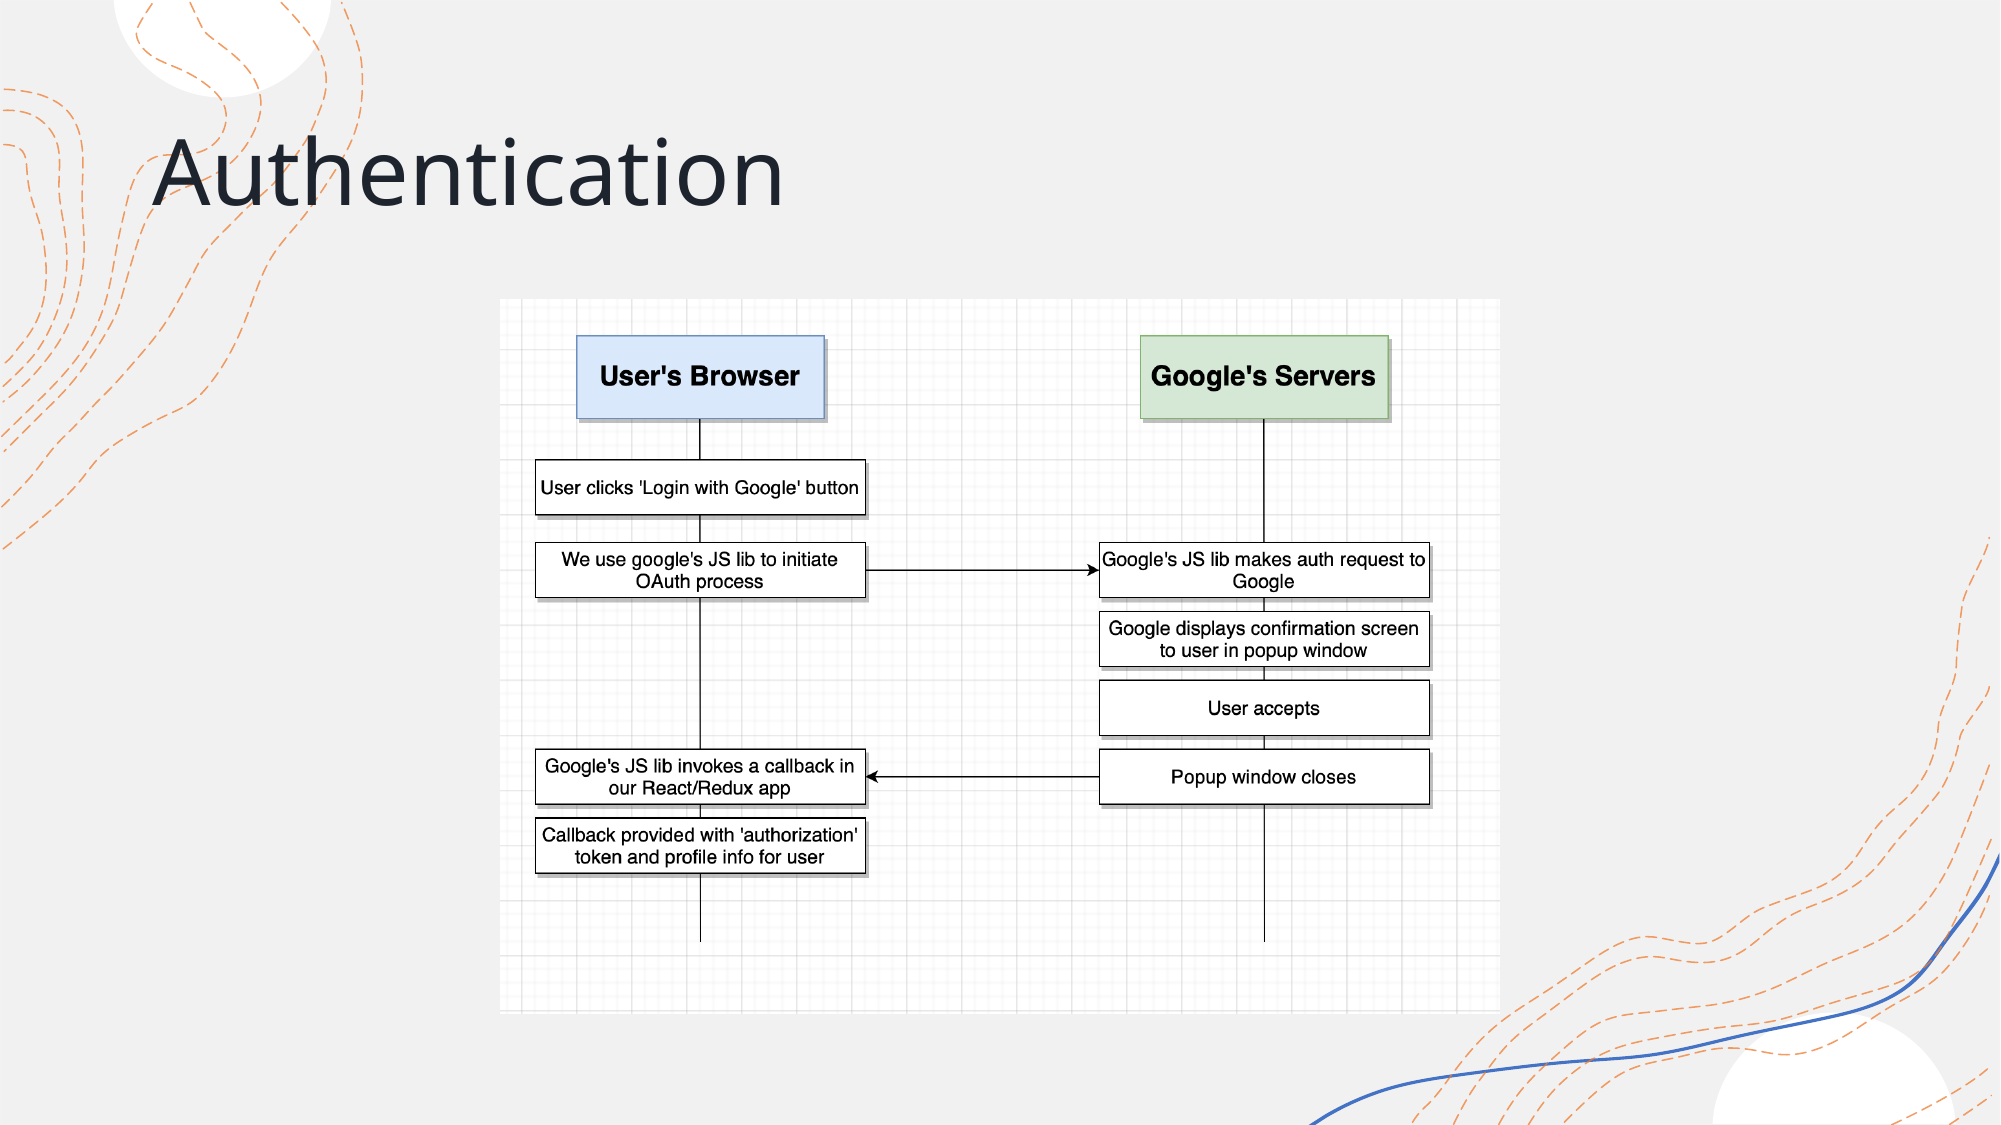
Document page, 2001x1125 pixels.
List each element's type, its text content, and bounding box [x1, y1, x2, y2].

title Authentication [137, 59, 1863, 278]
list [500, 299, 1500, 1014]
